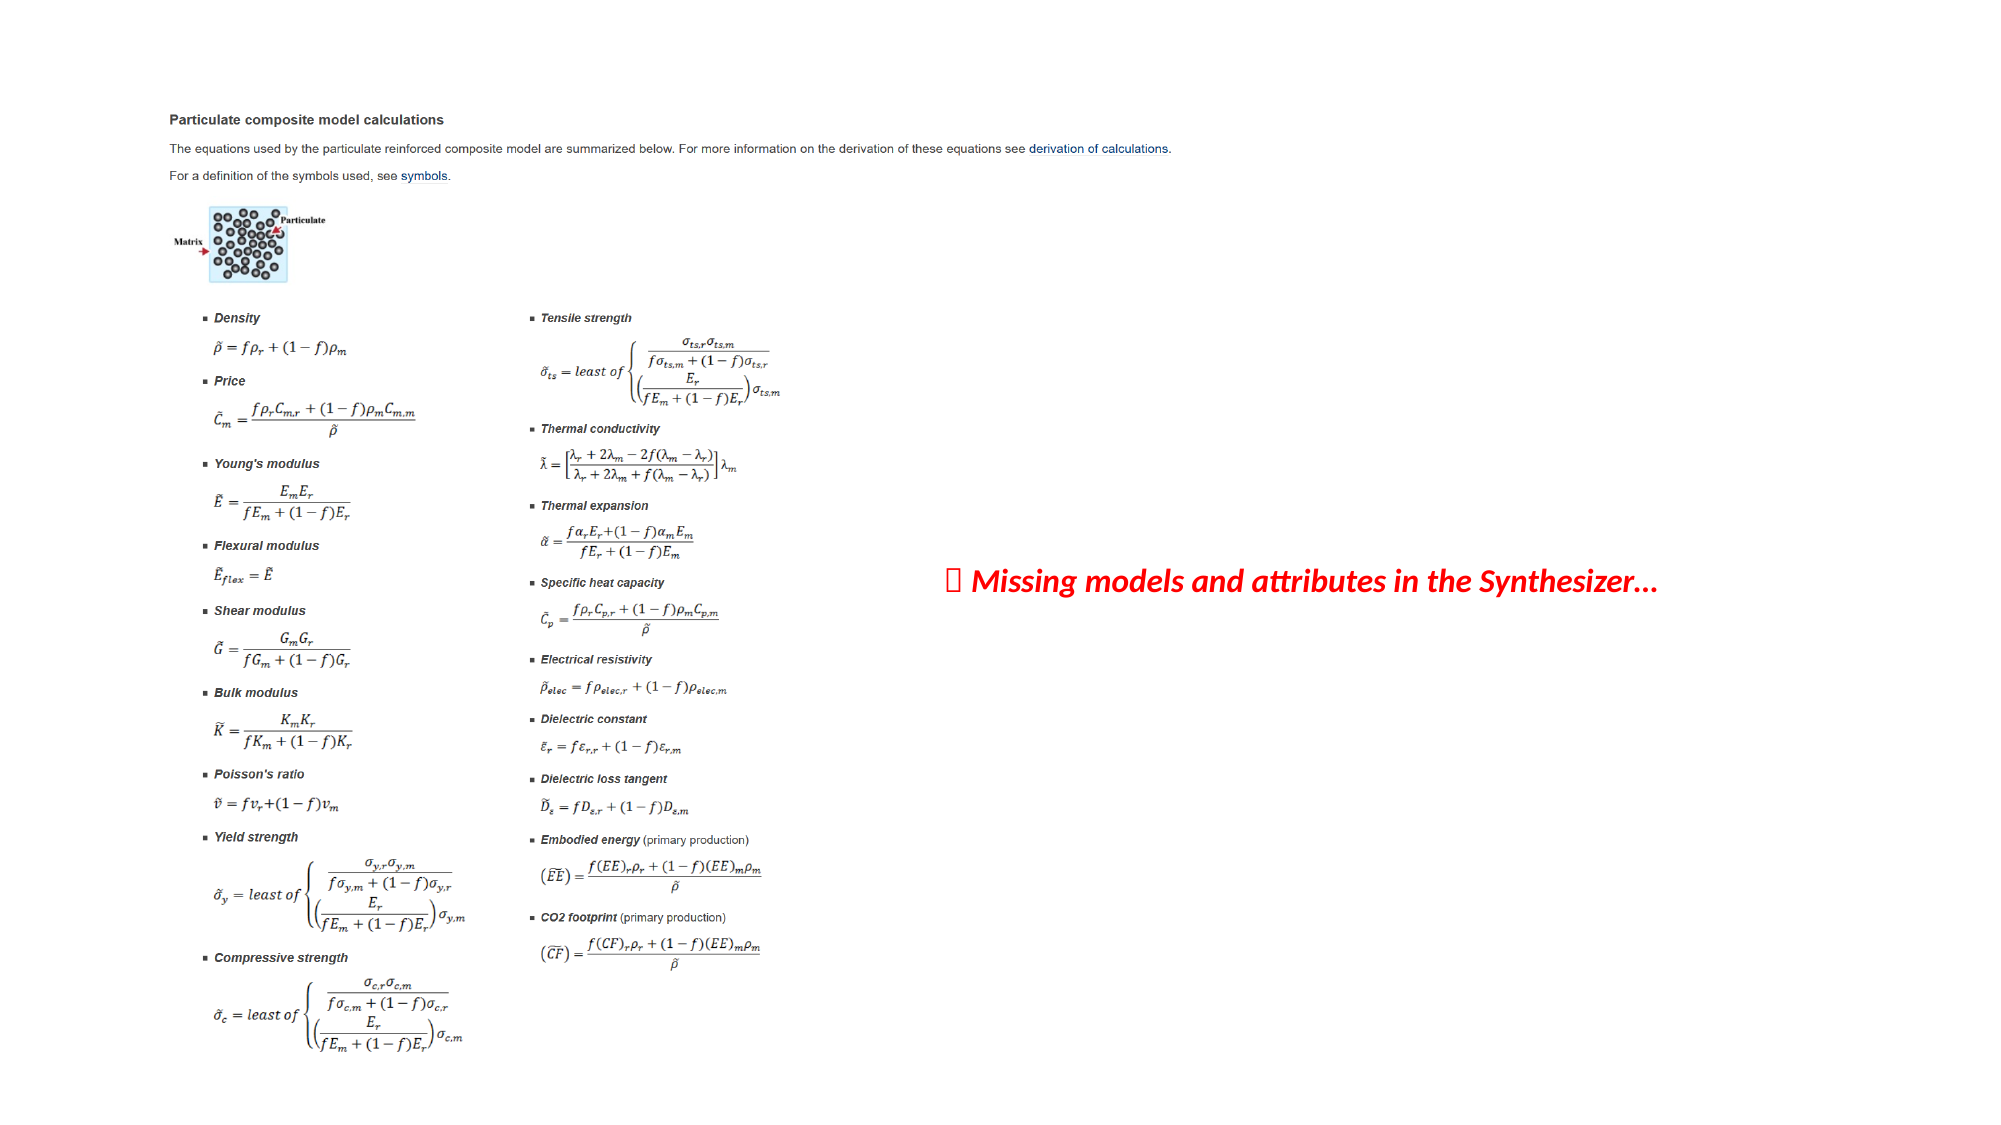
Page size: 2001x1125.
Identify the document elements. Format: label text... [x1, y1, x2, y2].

text_box  Missing models and attributes in the Synthesizer… [1182, 552, 1722, 607]
picture [161, 101, 1182, 1059]
